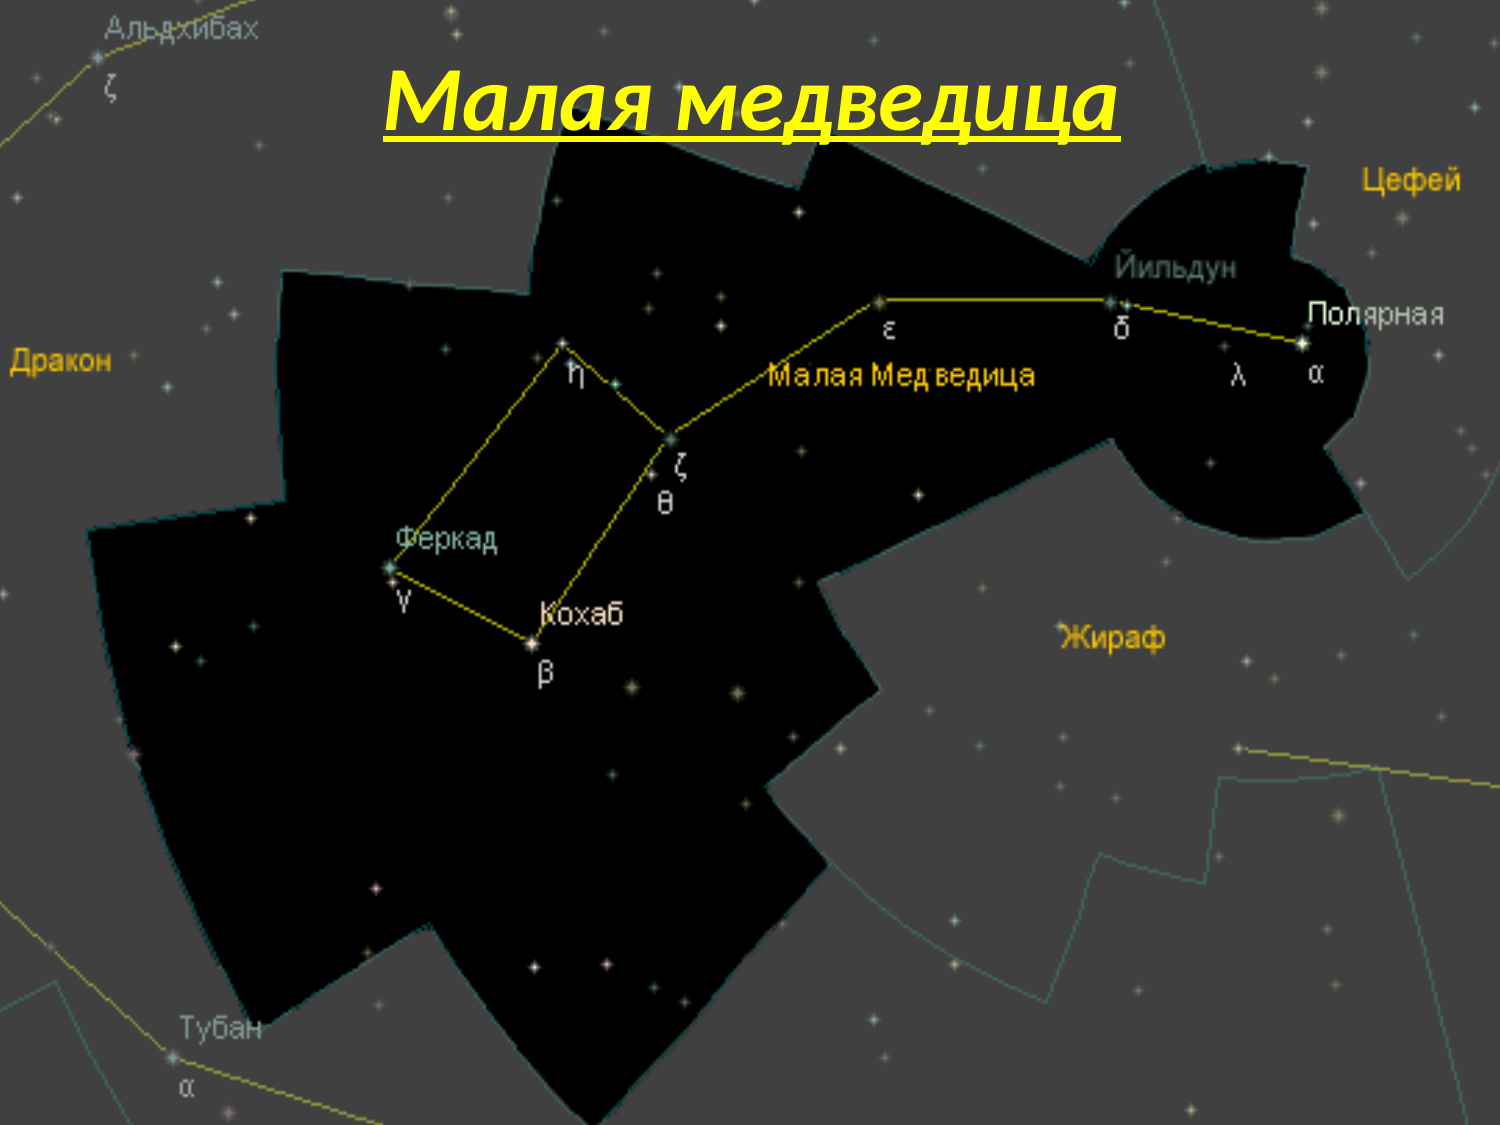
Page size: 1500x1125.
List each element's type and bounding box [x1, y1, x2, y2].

list [0, 0, 1500, 1125]
